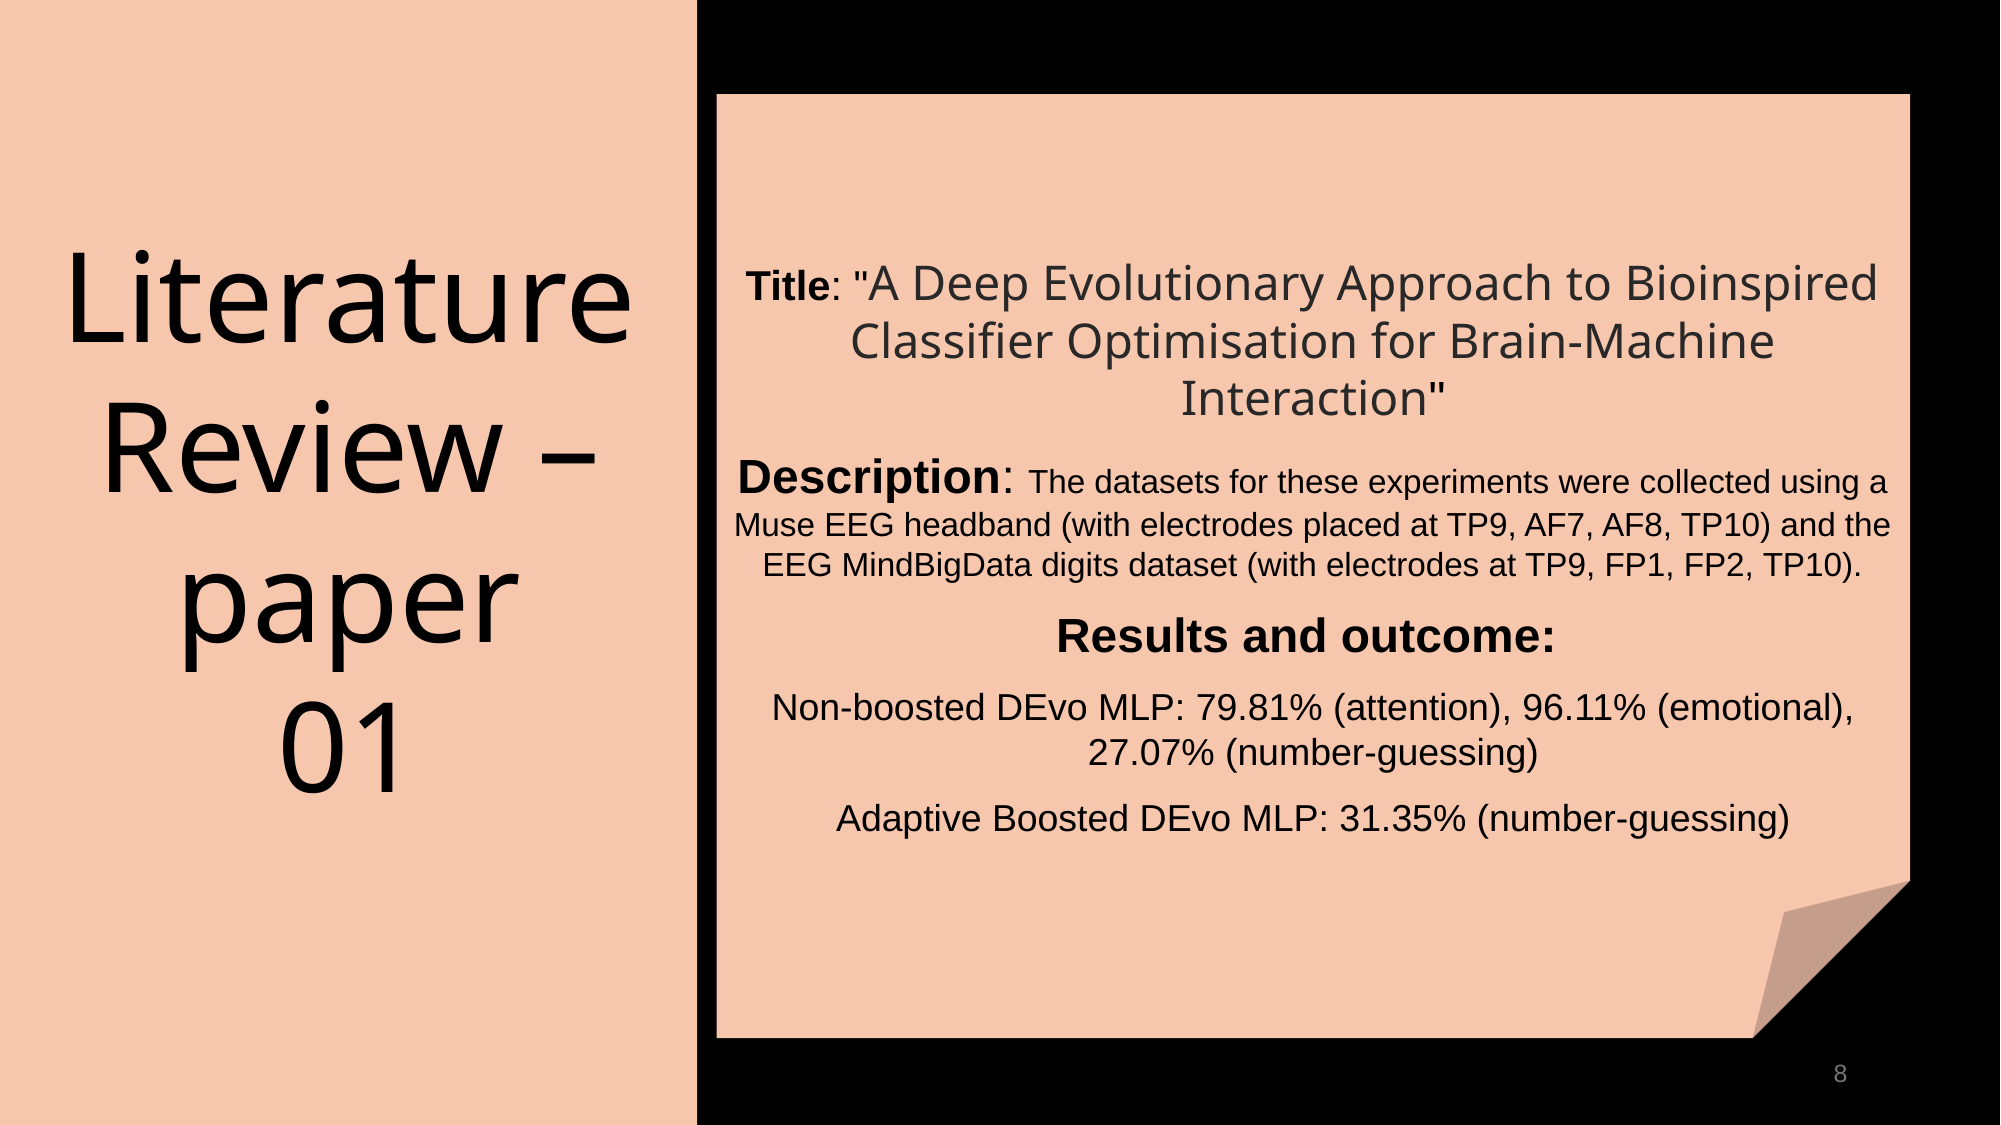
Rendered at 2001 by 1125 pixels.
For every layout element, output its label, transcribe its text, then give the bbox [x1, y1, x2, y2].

text_box Literature Review – paper 01 [0, 0, 698, 1125]
text_box Title: "A Deep Evolutionary Approach to Bioinspired Classifier Optimisation for Brain-Machine Interaction" Description: The datasets for these experiments were collected using a Muse EEG headband (with electrodes placed at TP9, AF7, AF8, TP10) and the EEG MindBigData digits dataset (with electrodes at TP9, FP1, FP2, TP10). Results and outcome: Non-boosted DEvo MLP: 79.81% (attention), 96.11% (emotional), 27.07% (number-guessing) Adaptive Boosted DEvo MLP: 31.35% (number-guessing) [716, 94, 1911, 1039]
slide_number 8 [1412, 1042, 1863, 1103]
